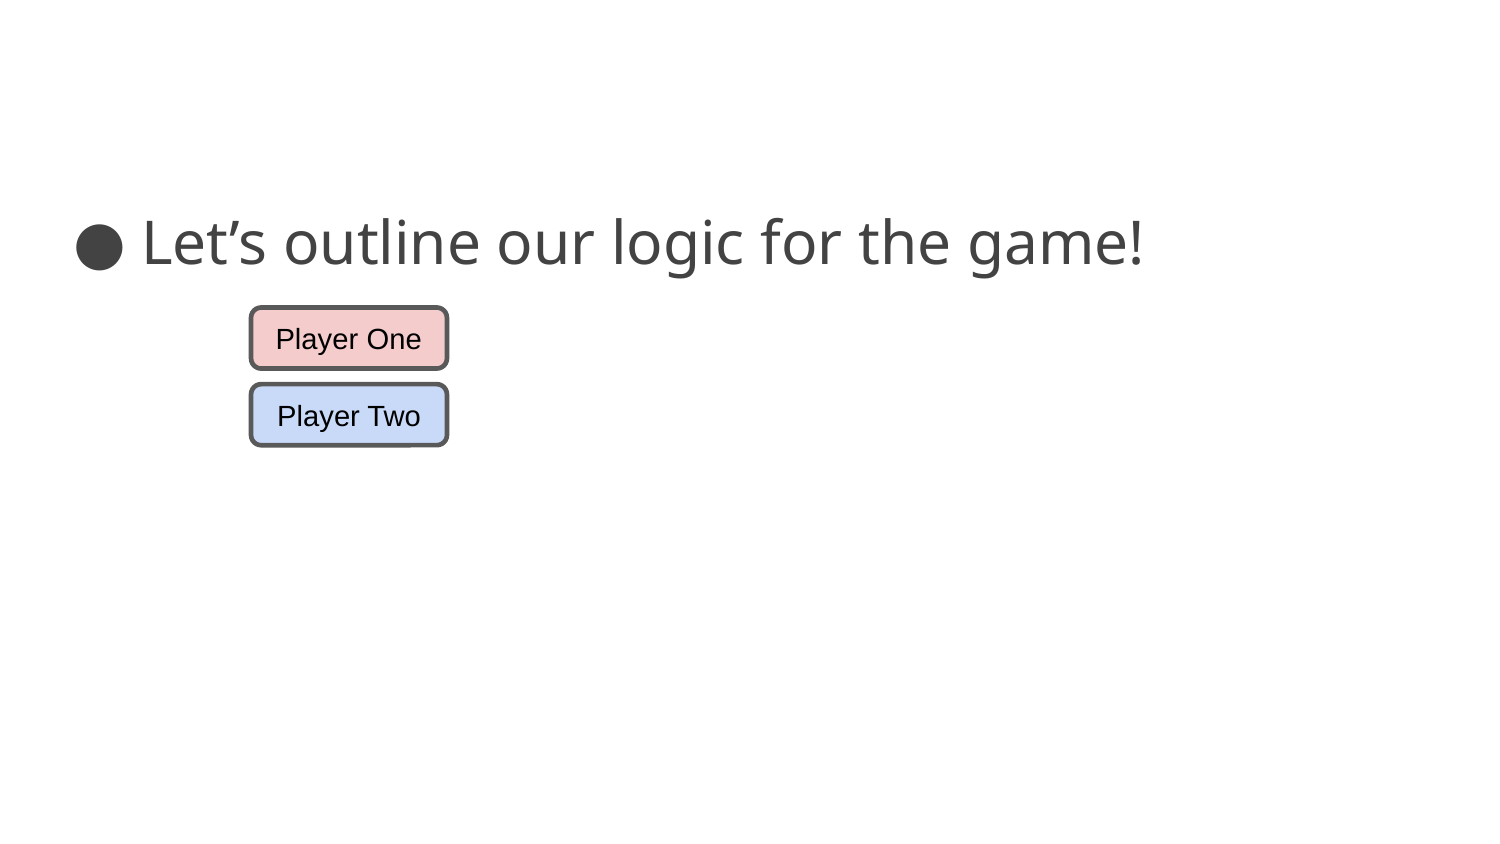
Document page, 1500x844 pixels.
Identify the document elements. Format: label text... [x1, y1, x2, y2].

text_box Player One [251, 307, 447, 369]
text_box Player Two [251, 384, 447, 446]
list Let’s outline our logic for the game! [51, 189, 1476, 750]
